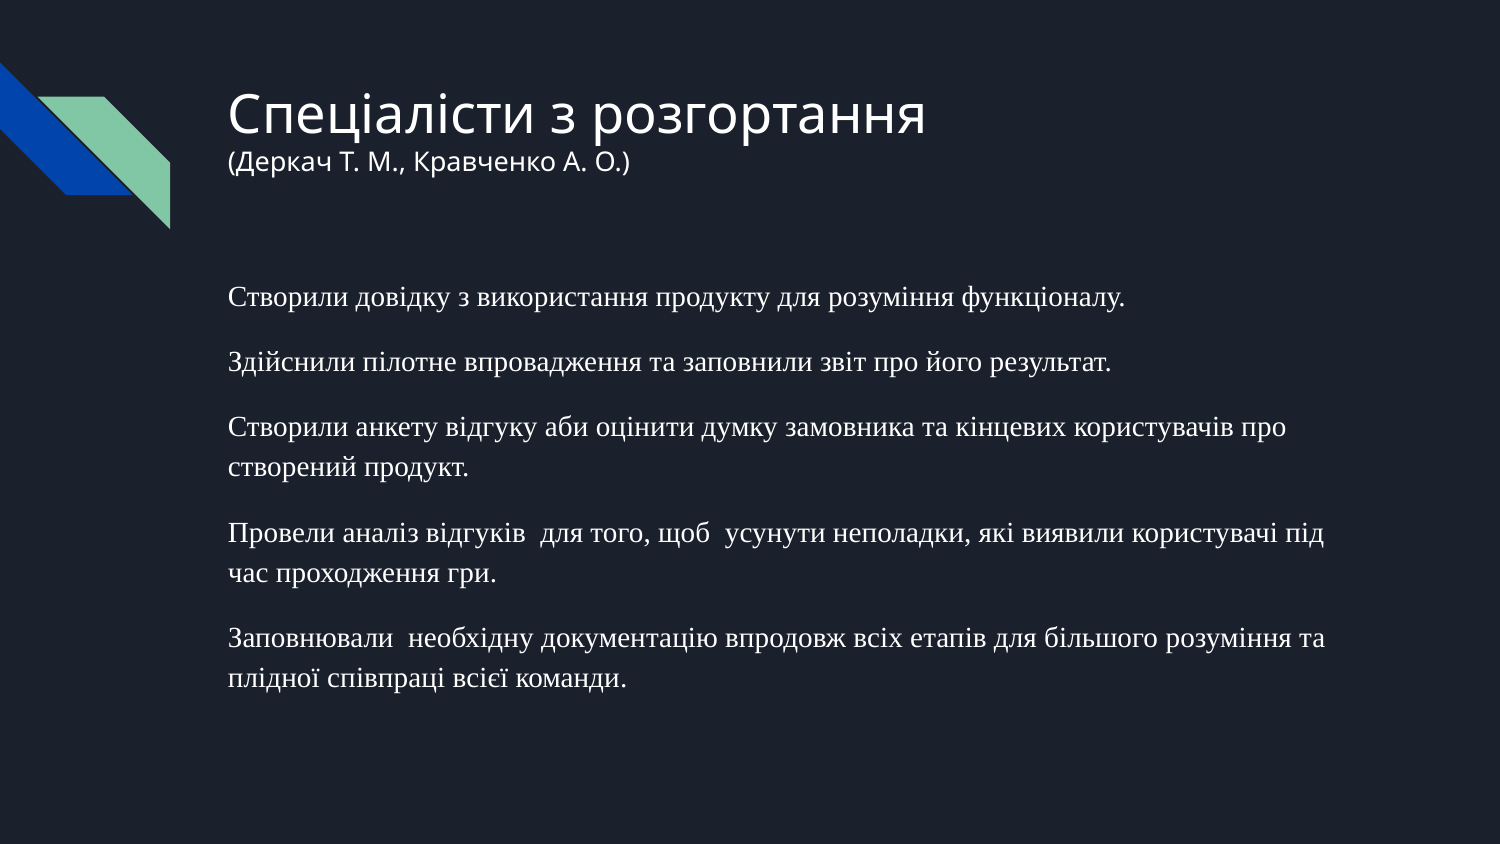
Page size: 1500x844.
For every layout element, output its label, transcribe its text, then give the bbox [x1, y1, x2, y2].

list Створили довідку з використання продукту для розуміння функціоналу. Здійснили пілотне впровадження та заповнили звіт про його результат. Створили анкету відгуку аби оцінити думку замовника та кінцевих користувачів про створений продукт. Провели аналіз відгуків для того, щоб усунути неполадки, які виявили користувачі під час проходження гри. Заповнювали необхідну документацію впродовж всіх етапів для більшого розуміння та плідної співпраці всієї команди. [212, 257, 1368, 735]
title Спеціалісти з розгортання (Деркач Т. М., Кравченко А. О.) [212, 64, 1368, 215]
